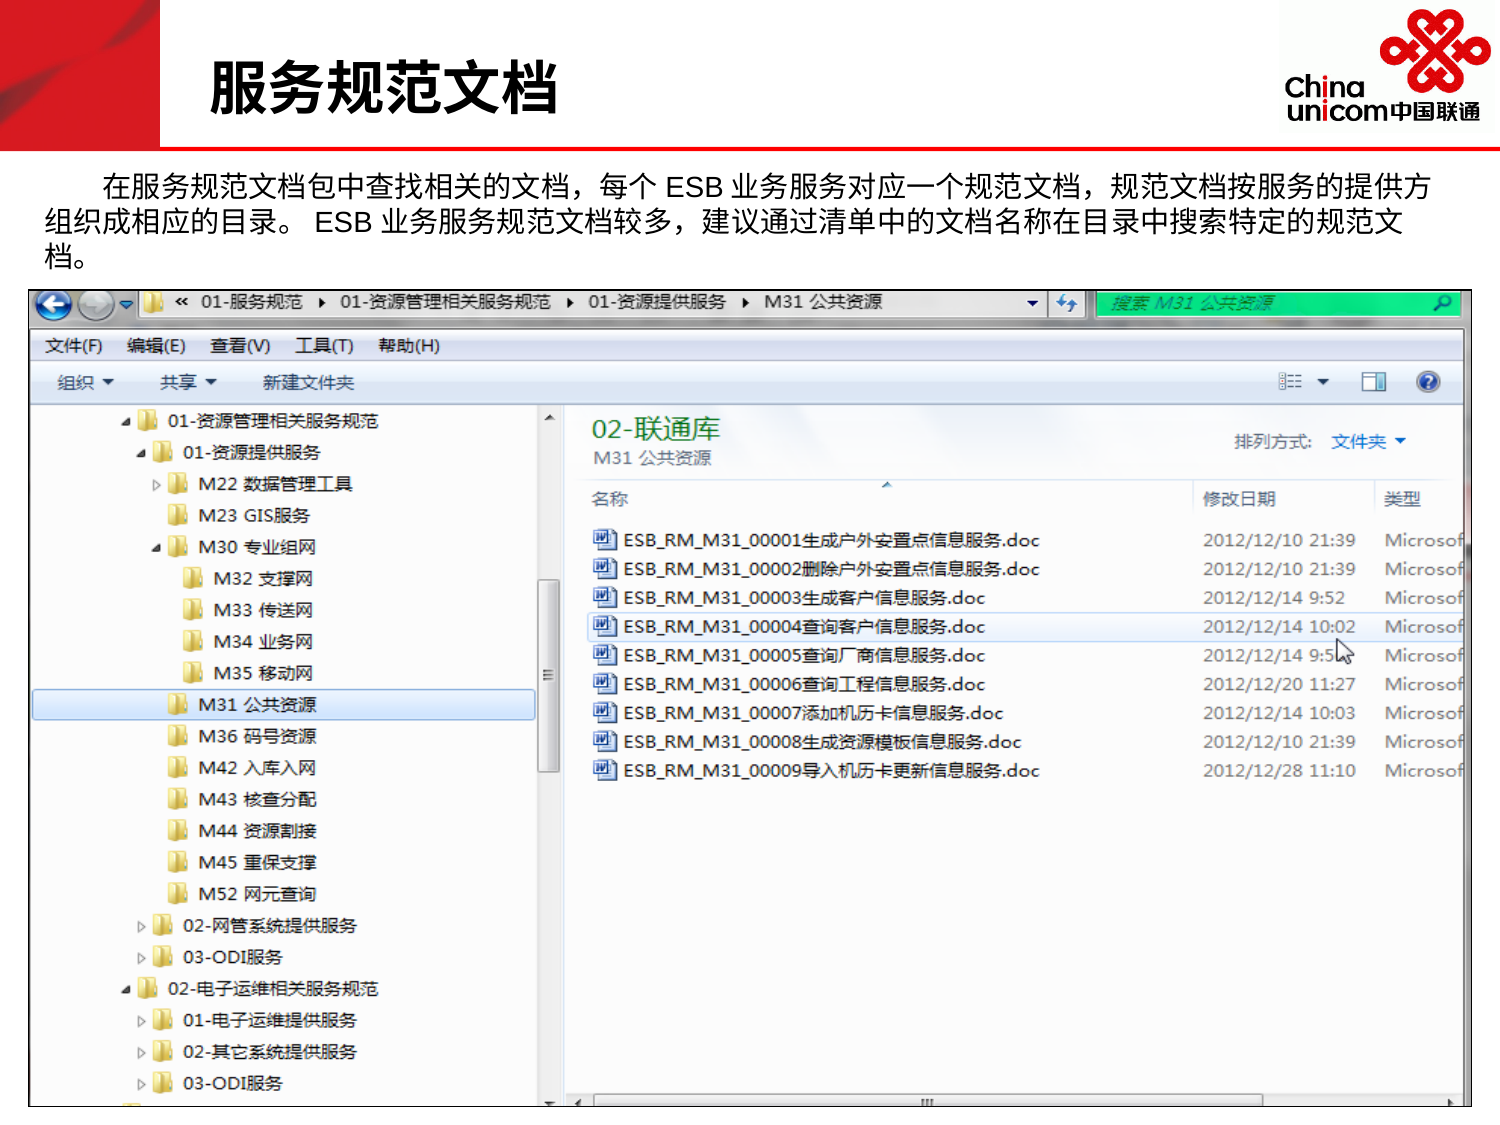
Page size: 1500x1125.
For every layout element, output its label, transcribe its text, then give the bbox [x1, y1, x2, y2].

picture [29, 290, 1471, 1107]
title 服务规范文档 [194, 18, 1211, 129]
picture [1279, 0, 1495, 133]
picture [0, 0, 160, 151]
text_box 在服务规范文档包中查找相关的文档，每个ESB业务服务对应一个规范文档，规范文档按服务的提供方组织成相应的目录。ESB业务服务规范文档较多，建议通过清单中的文档名称在目录中搜索特定的规范文档。 [29, 160, 1459, 281]
